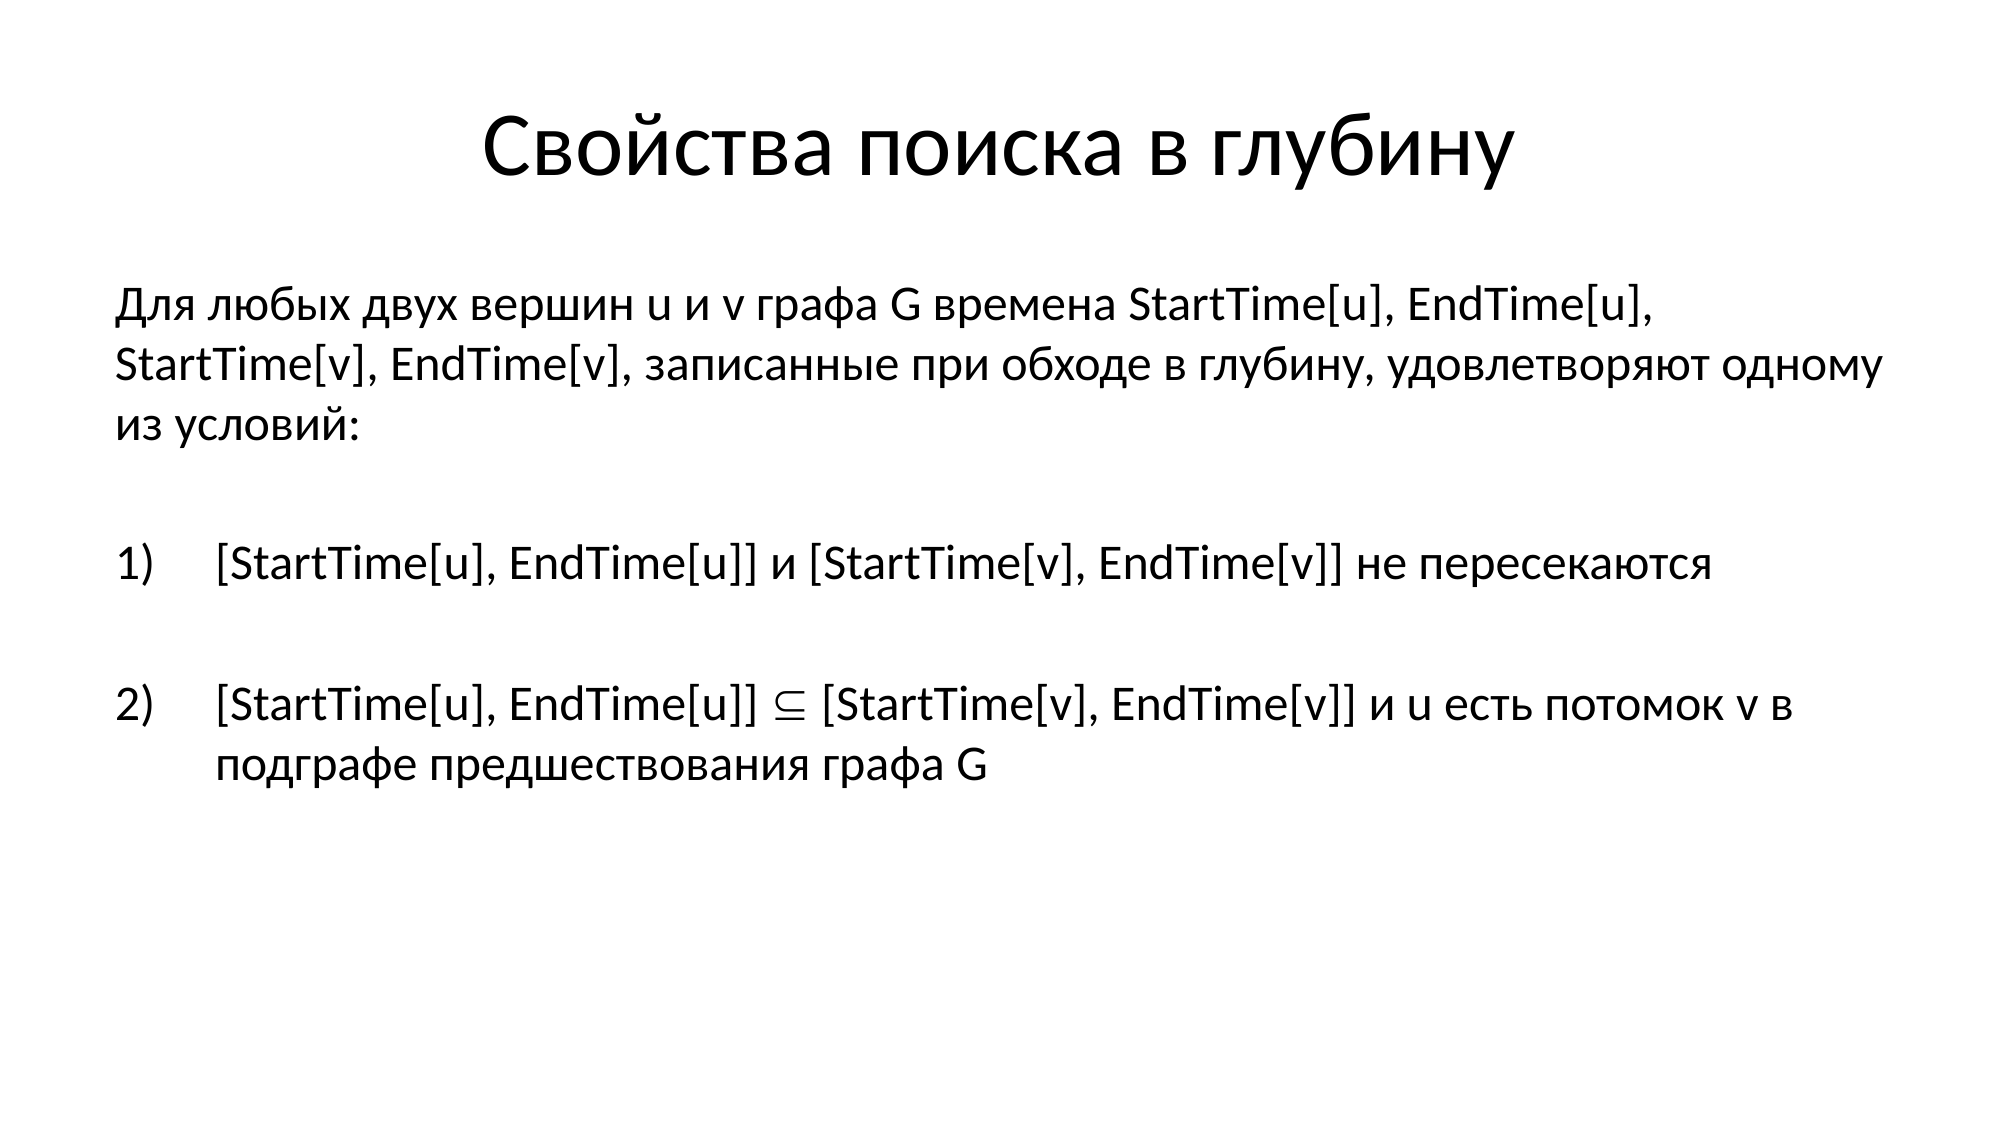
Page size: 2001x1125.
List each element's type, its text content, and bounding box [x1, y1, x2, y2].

list Для любых двух вершин u и v графа G времена StartTime[u], EndTime[u], StartTime[v], EndTime[v], записанные при обходе в глубину, удовлетворяют одному из условий: [StartTime[u], EndTime[u]] и [StartTime[v], EndTime[v]] не пересекаются [StartTime[u], EndTime[u]]  [StartTime[v], EndTime[v]] и u есть потомок v в подграфе предшествования графа G [StartTime[v], EndTime[v]]  [StartTime[u], EndTime[u]] и v есть потомок u в подграфе предшествования графа G [99, 262, 1900, 1005]
title Свойства поиска в глубину [99, 45, 1900, 233]
